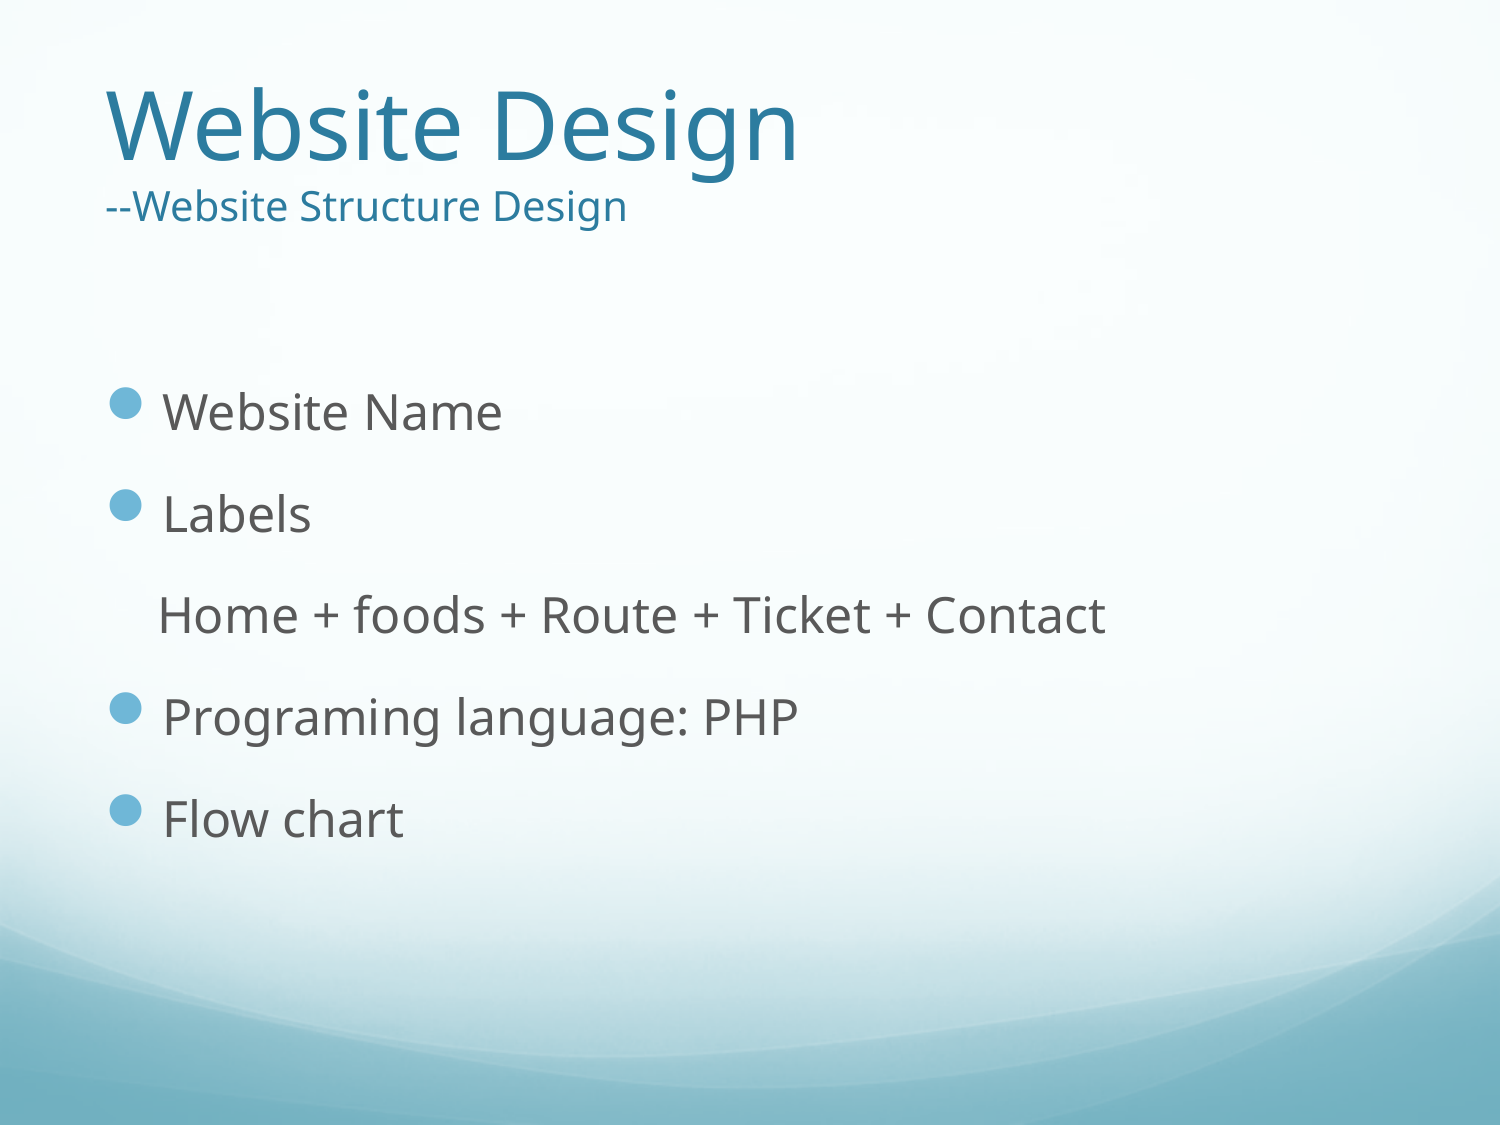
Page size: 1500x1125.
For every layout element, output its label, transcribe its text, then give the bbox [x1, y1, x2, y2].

list Website Name Labels Home + foods + Route + Ticket + Contact Programing language: PHP Flow chart [90, 372, 1410, 1086]
title Website Design --Website Structure Design [90, 17, 1410, 237]
